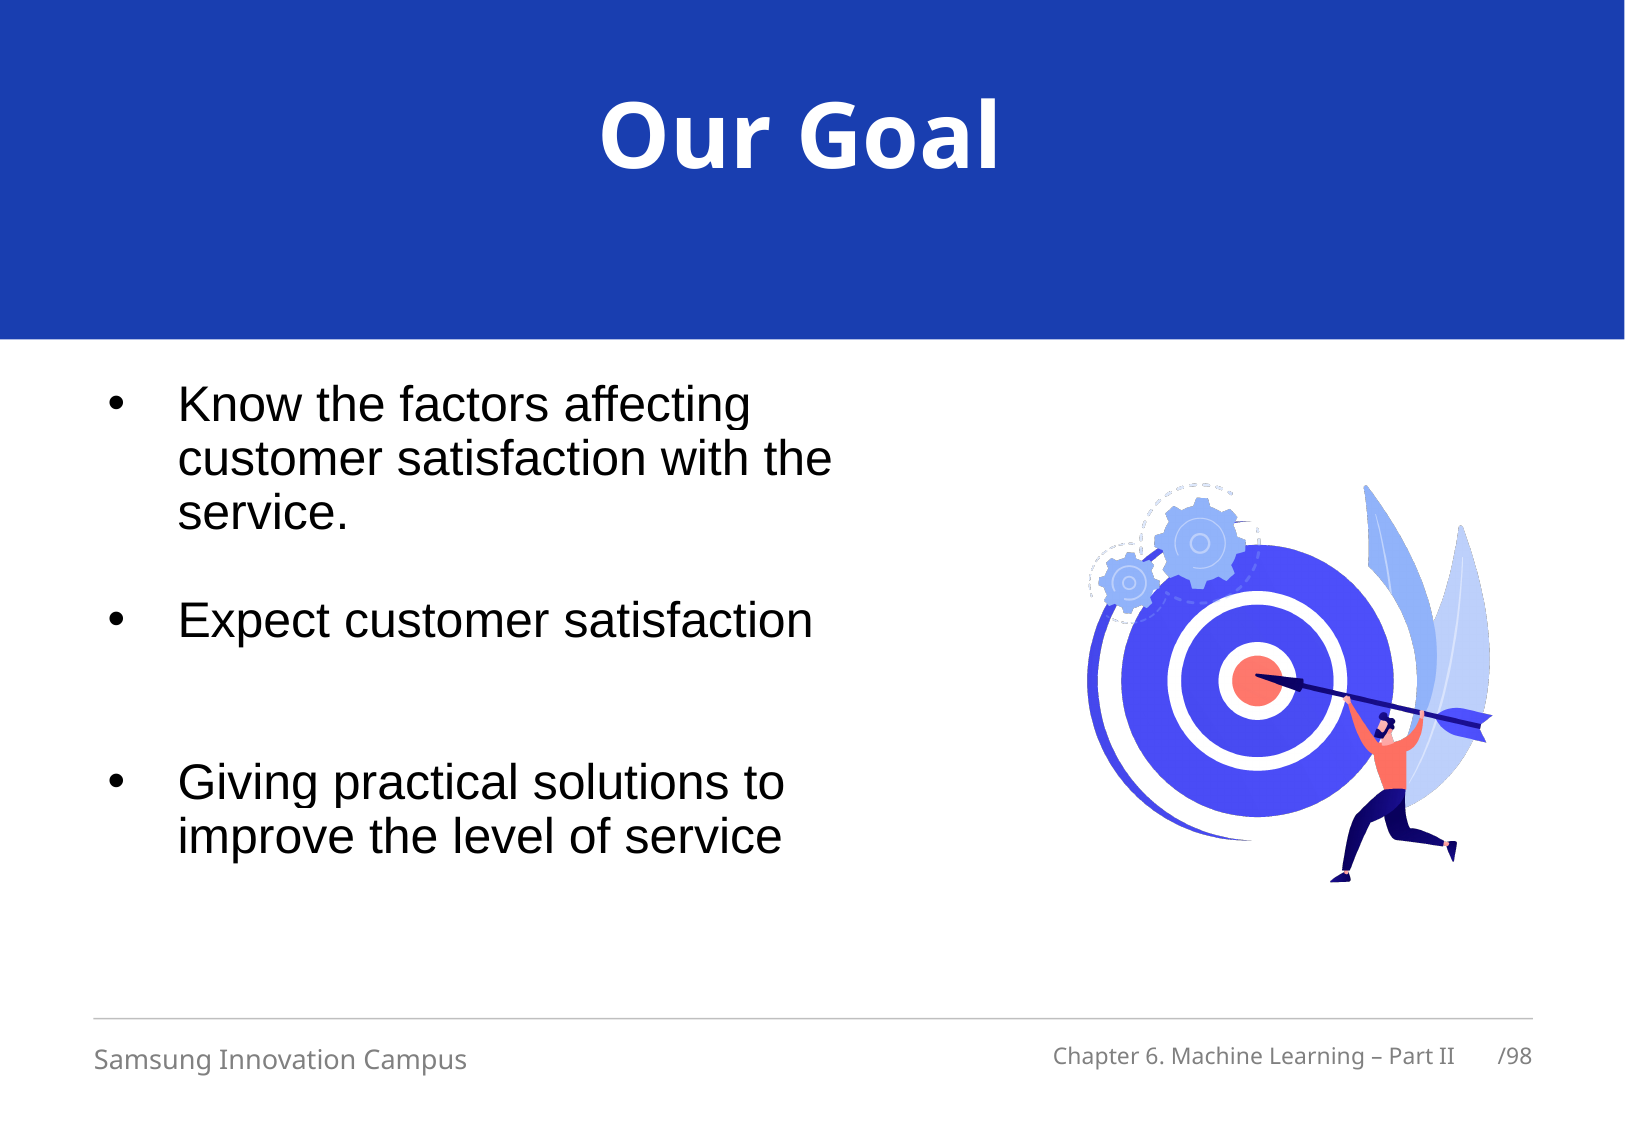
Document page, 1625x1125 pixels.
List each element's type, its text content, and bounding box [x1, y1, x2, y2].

list Know the factors affecting customer satisfaction with the service. Expect customer satisfaction Giving practical solutions to improve the level of service [102, 378, 905, 964]
title Our Goal [81, 44, 1544, 233]
picture [1021, 418, 1553, 949]
